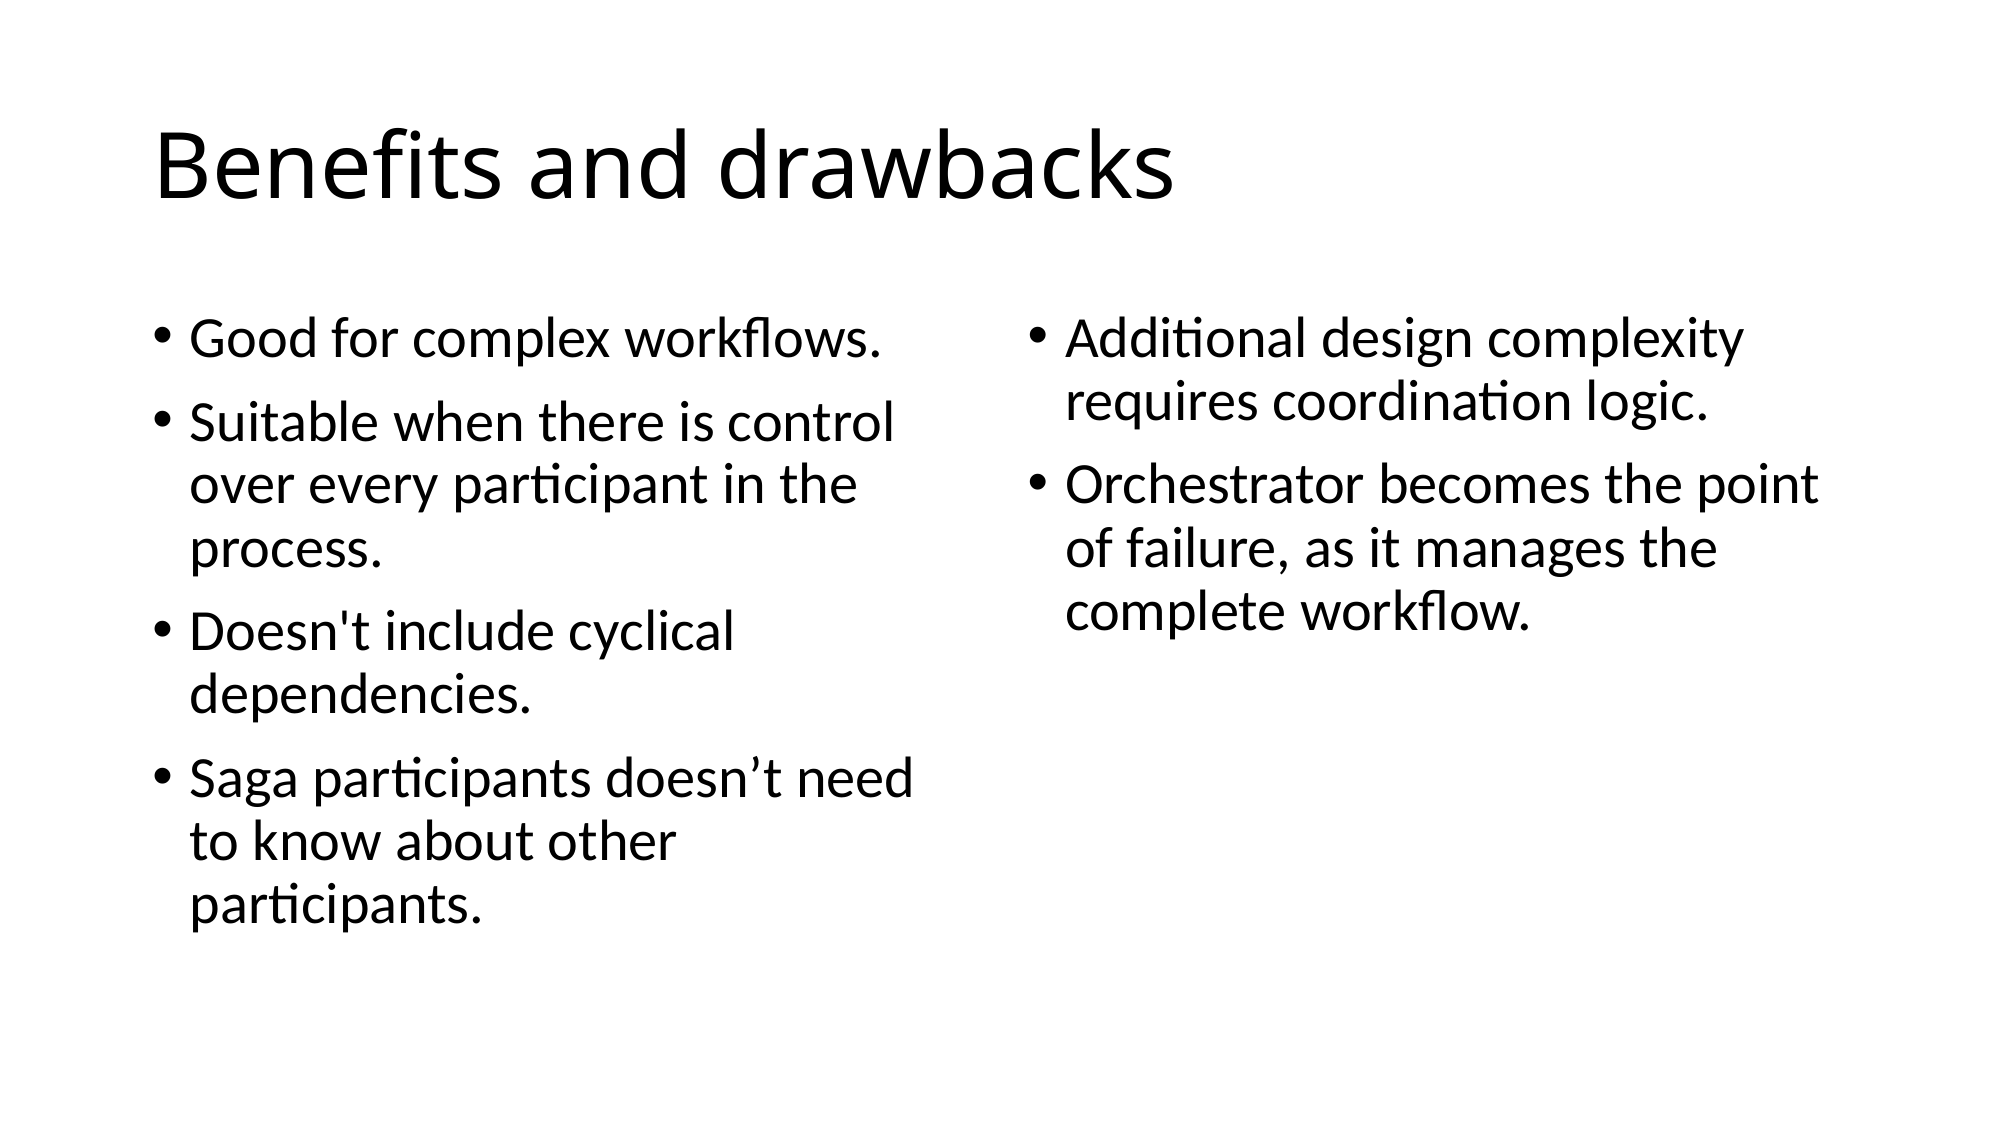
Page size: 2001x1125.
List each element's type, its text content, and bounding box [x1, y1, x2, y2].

list Additional design complexity requires coordination logic. Orchestrator becomes the point of failure, as it manages the complete workflow. [1012, 299, 1863, 1014]
title Benefits and drawbacks [137, 59, 1863, 278]
list Good for complex workflows. Suitable when there is control over every participant in the process. Doesn't include cyclical dependencies. Saga participants doesn’t need to know about other participants. [137, 299, 988, 1014]
